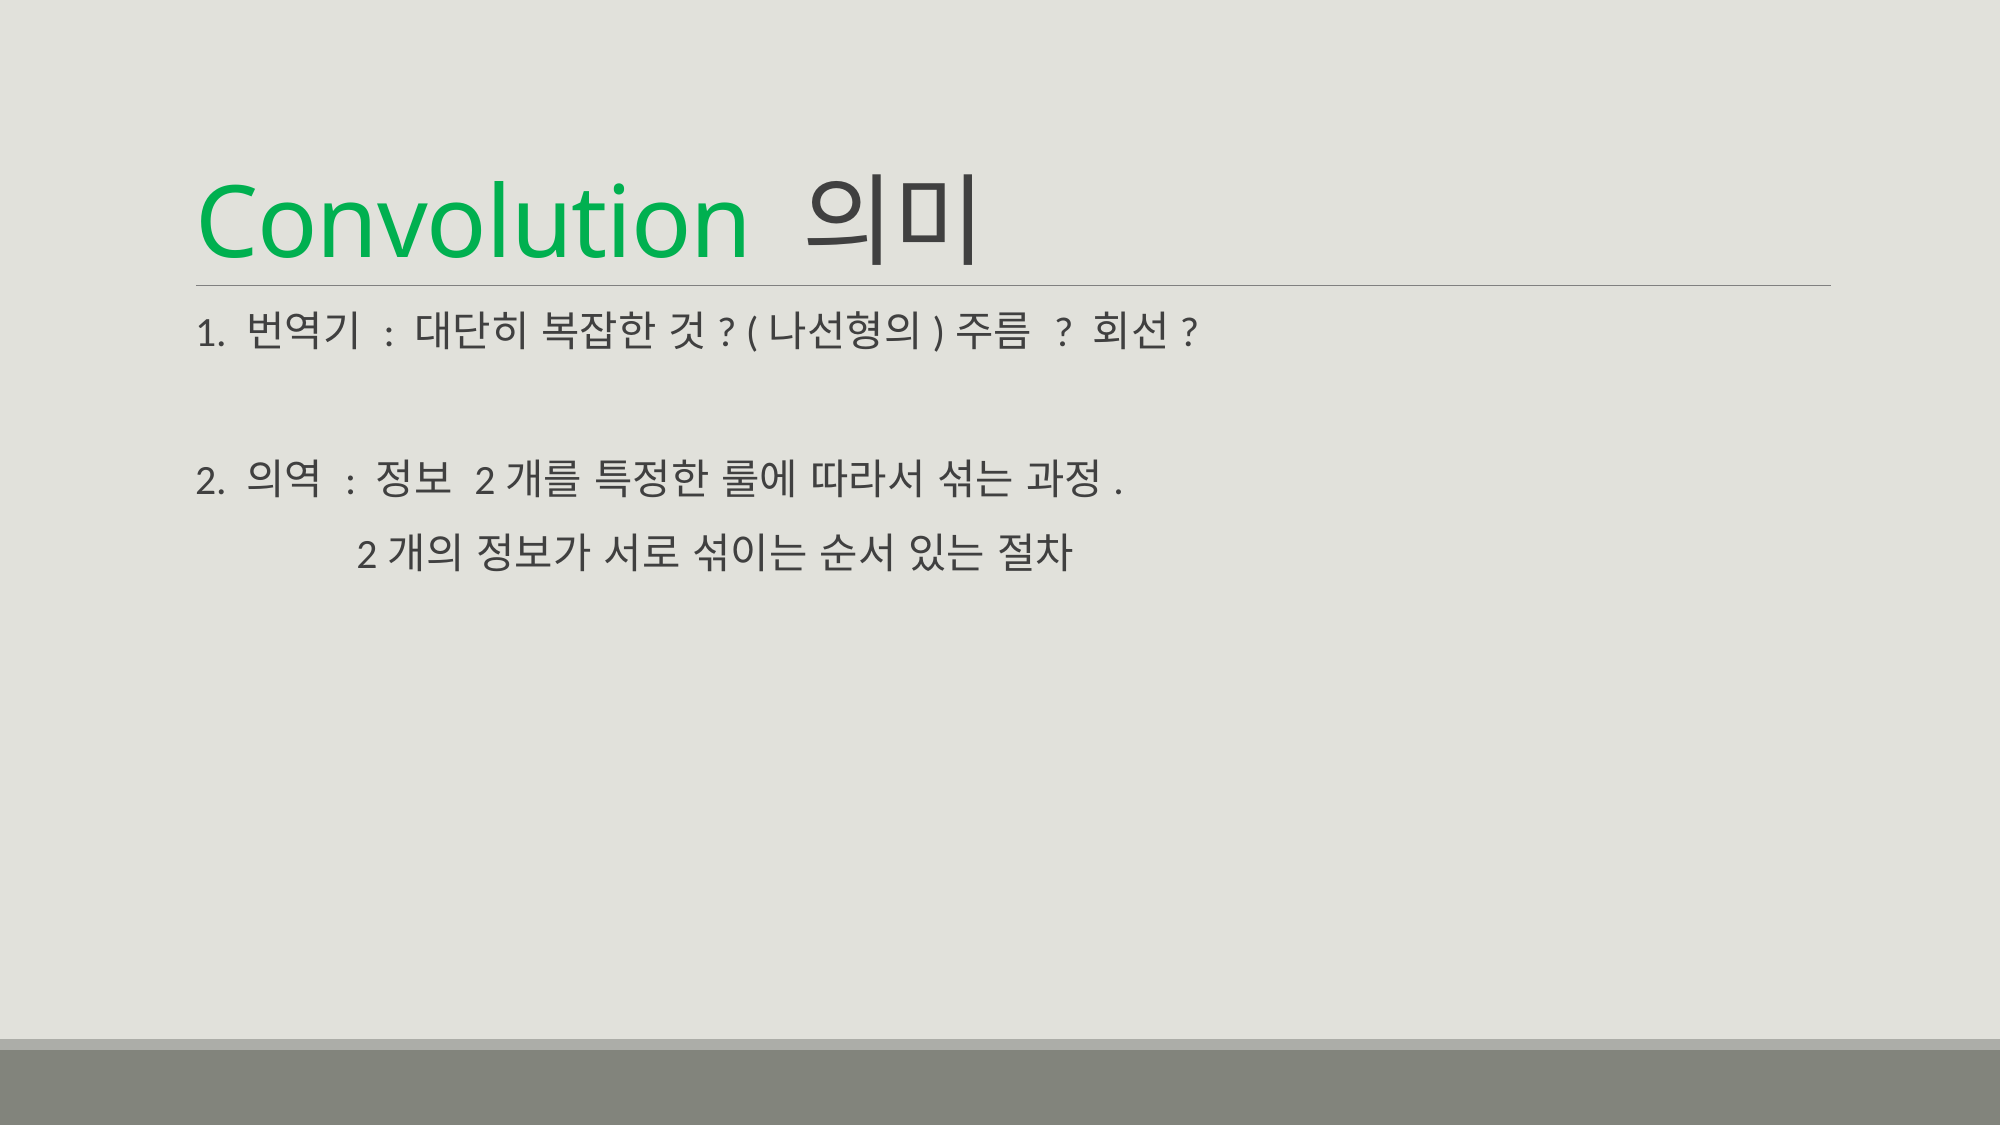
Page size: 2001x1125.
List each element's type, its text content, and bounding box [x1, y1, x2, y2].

list 1. 번역기 : 대단히 복잡한 것? (나선형의)주름 ? 회선? 2. 의역 : 정보 2개를 특정한 룰에 따라서 섞는 과정. 2개의 정보가 서로 섞이는 순서 있는 절차 [180, 302, 1830, 963]
title Convolution 의미 [180, 47, 1830, 285]
